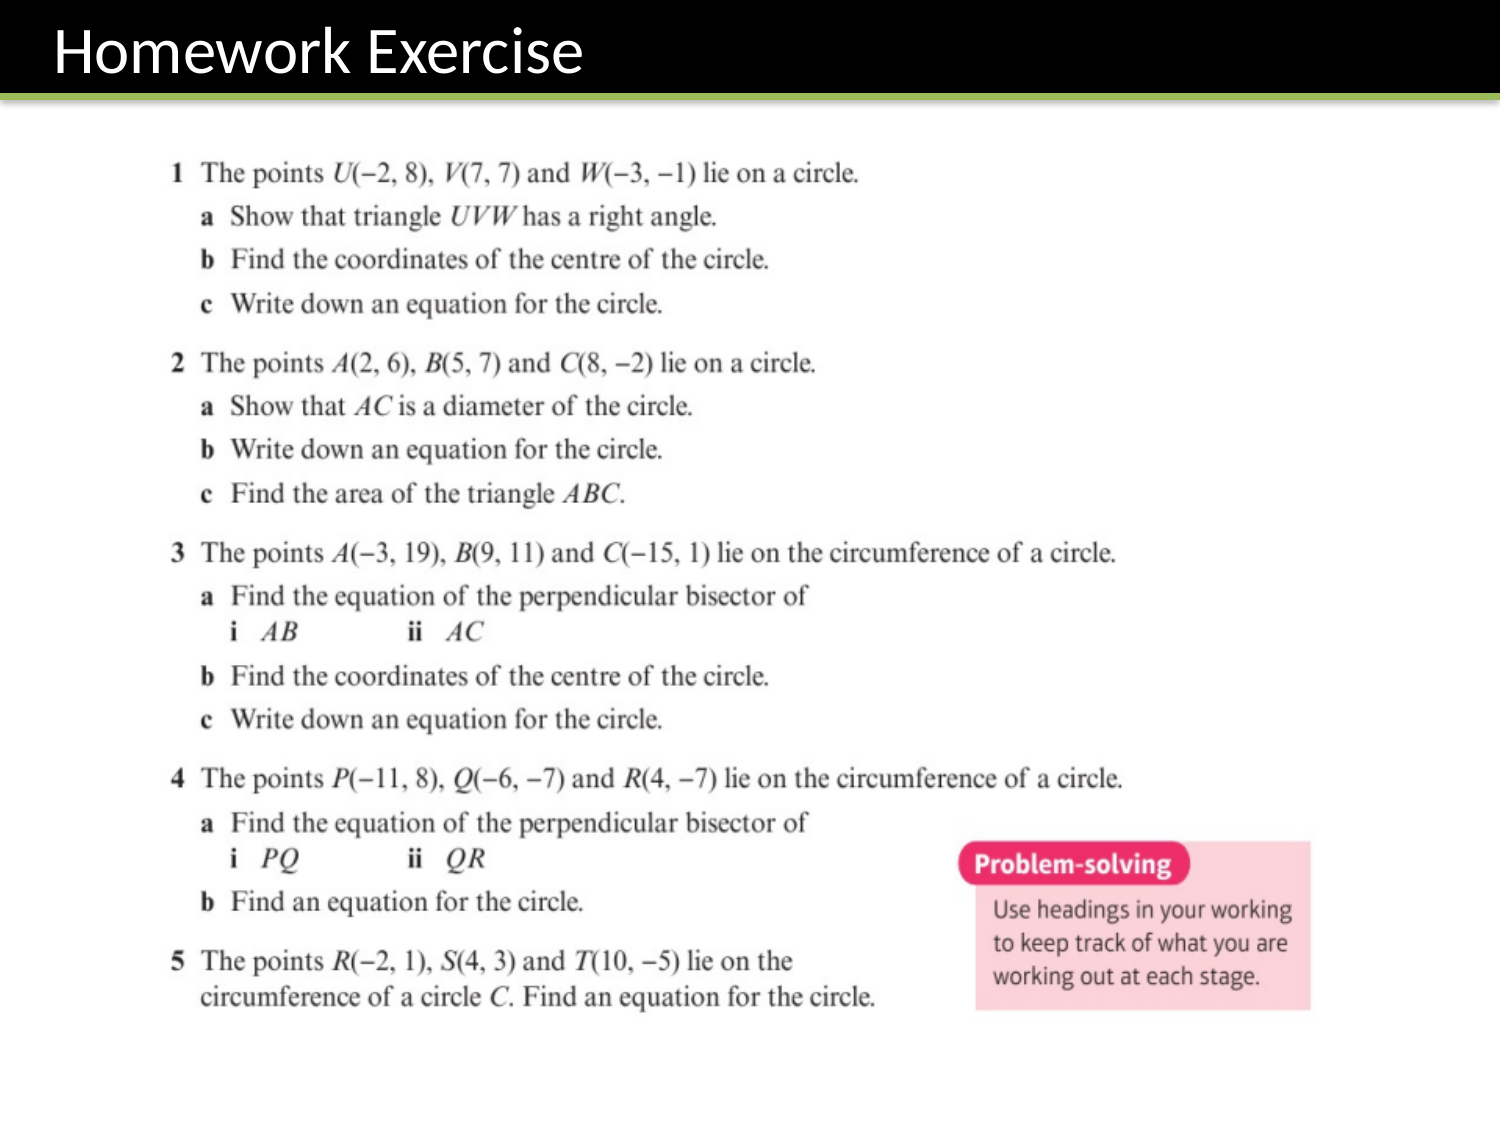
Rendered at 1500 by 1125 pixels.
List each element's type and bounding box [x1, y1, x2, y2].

picture [122, 136, 1378, 1069]
text_box [0, 0, 1500, 99]
